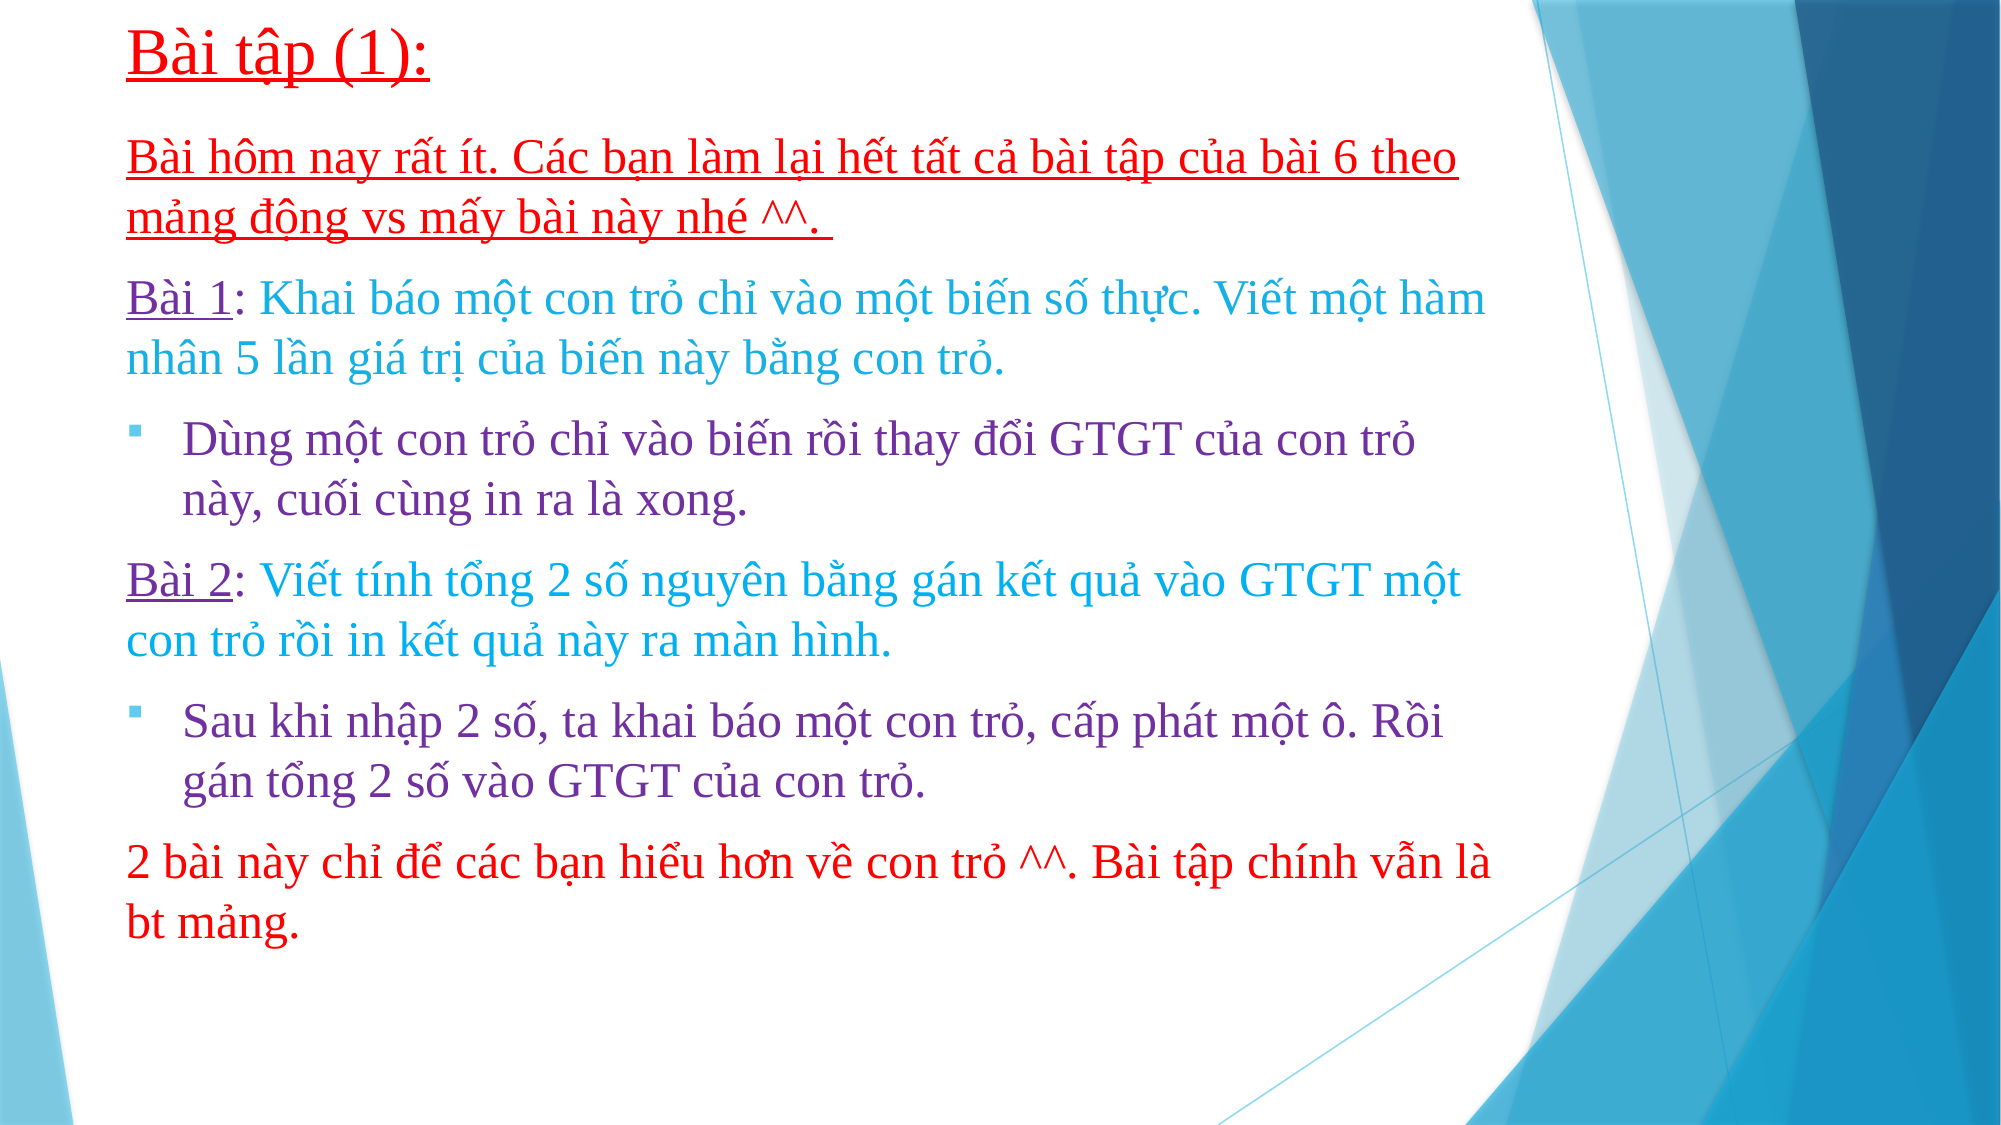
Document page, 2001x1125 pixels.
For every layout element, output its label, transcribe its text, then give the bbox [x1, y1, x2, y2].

list Bài hôm nay rất ít. Các bạn làm lại hết tất cả bài tập của bài 6 theo mảng động vs mấy bài này nhé ^^. Bài 1: Khai báo một con trỏ chỉ vào một biến số thực. Viết một hàm nhân 5 lần giá trị của biến này bằng con trỏ. Dùng một con trỏ chỉ vào biến rồi thay đổi GTGT của con trỏ này, cuối cùng in ra là xong. Bài 2: Viết tính tổng 2 số nguyên bằng gán kết quả vào GTGT một con trỏ rồi in kết quả này ra màn hình. Sau khi nhập 2 số, ta khai báo một con trỏ, cấp phát một ô. Rồi gán tổng 2 số vào GTGT của con trỏ. 2 bài này chỉ để các bạn hiểu hơn về con trỏ ^^. Bài tập chính vẫn là bt mảng. [111, 116, 1522, 992]
title Bài tập (1): [111, 0, 1522, 103]
